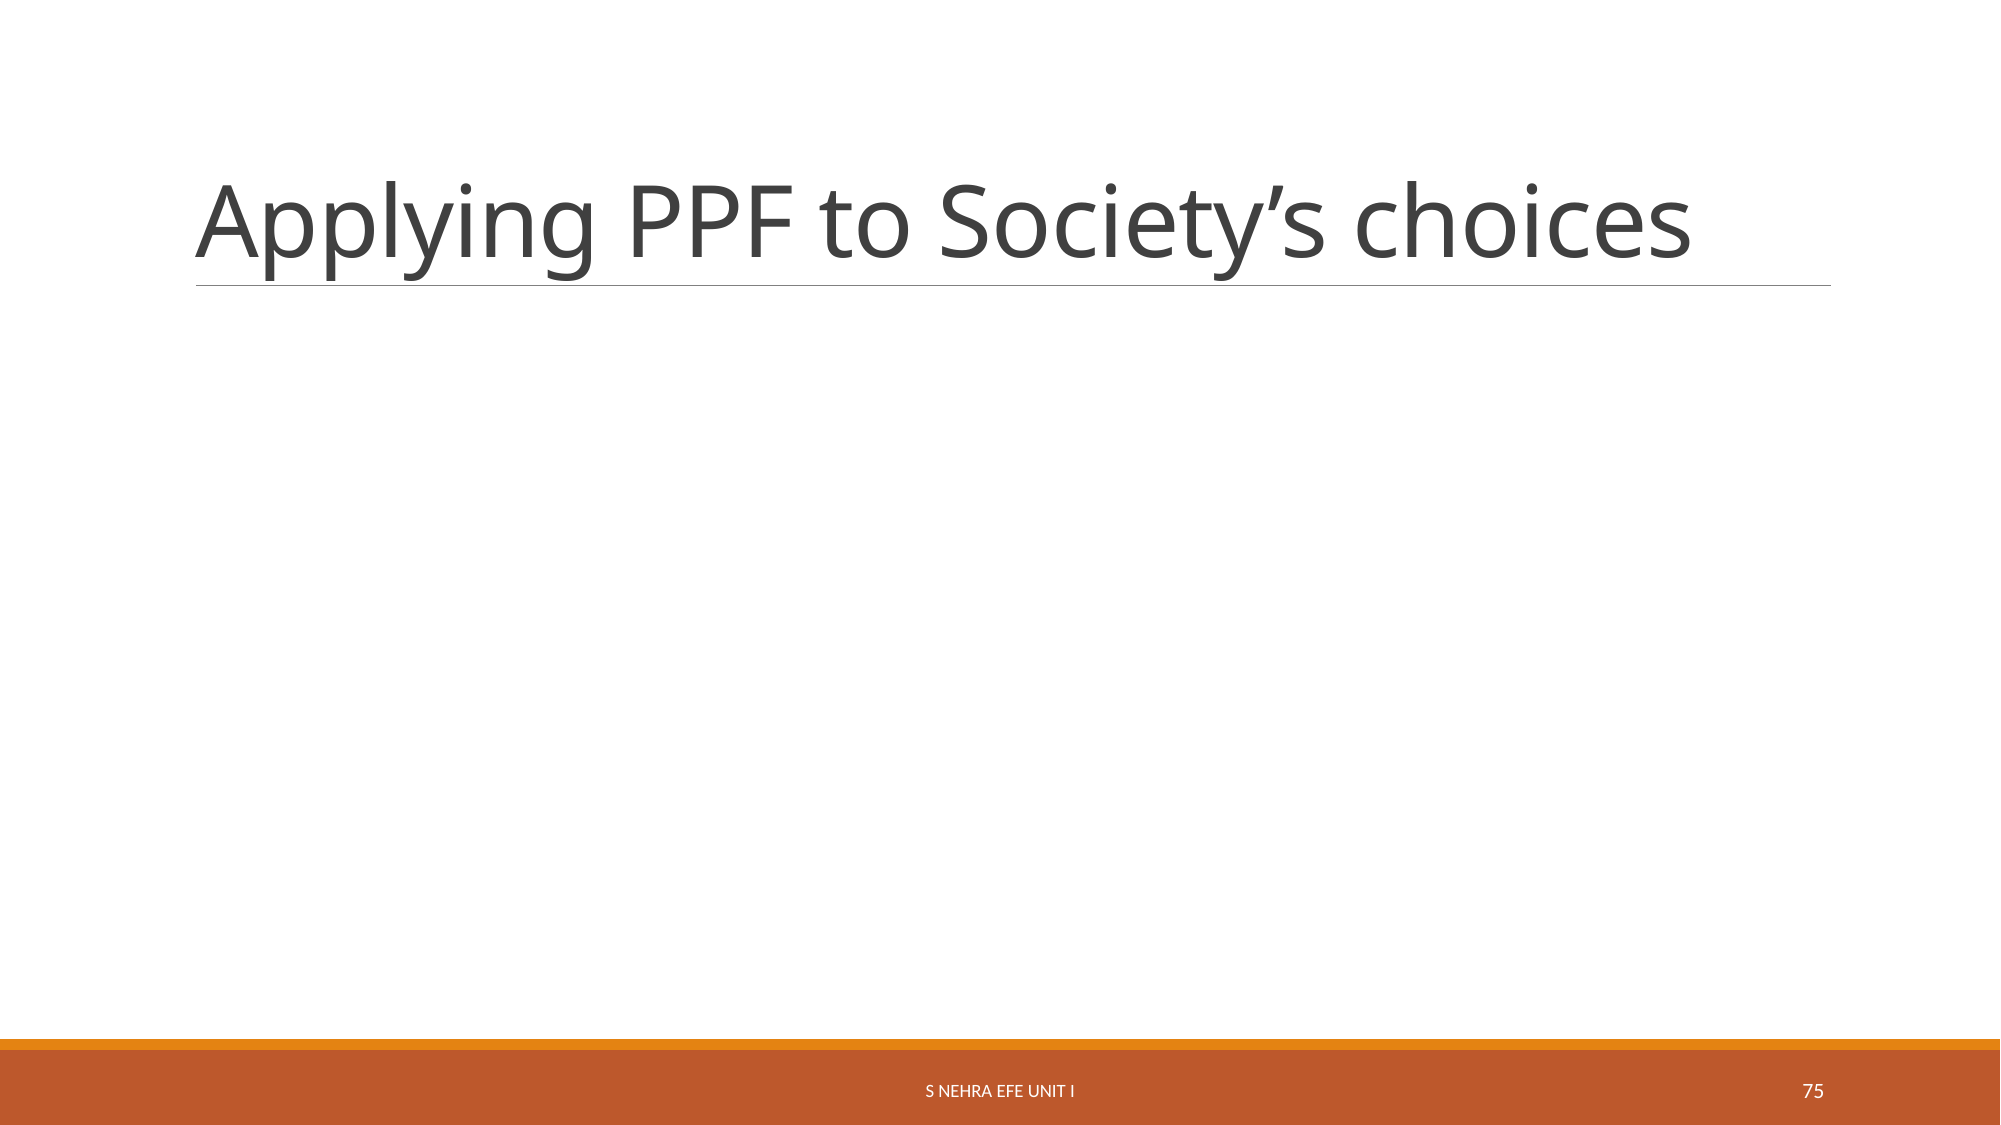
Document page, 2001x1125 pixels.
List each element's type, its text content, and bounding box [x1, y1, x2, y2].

slide_number 75 [1624, 1059, 1840, 1120]
footer S Nehra EFE Unit I [604, 1059, 1396, 1120]
title Applying PPF to Society’s choices [180, 47, 1830, 285]
